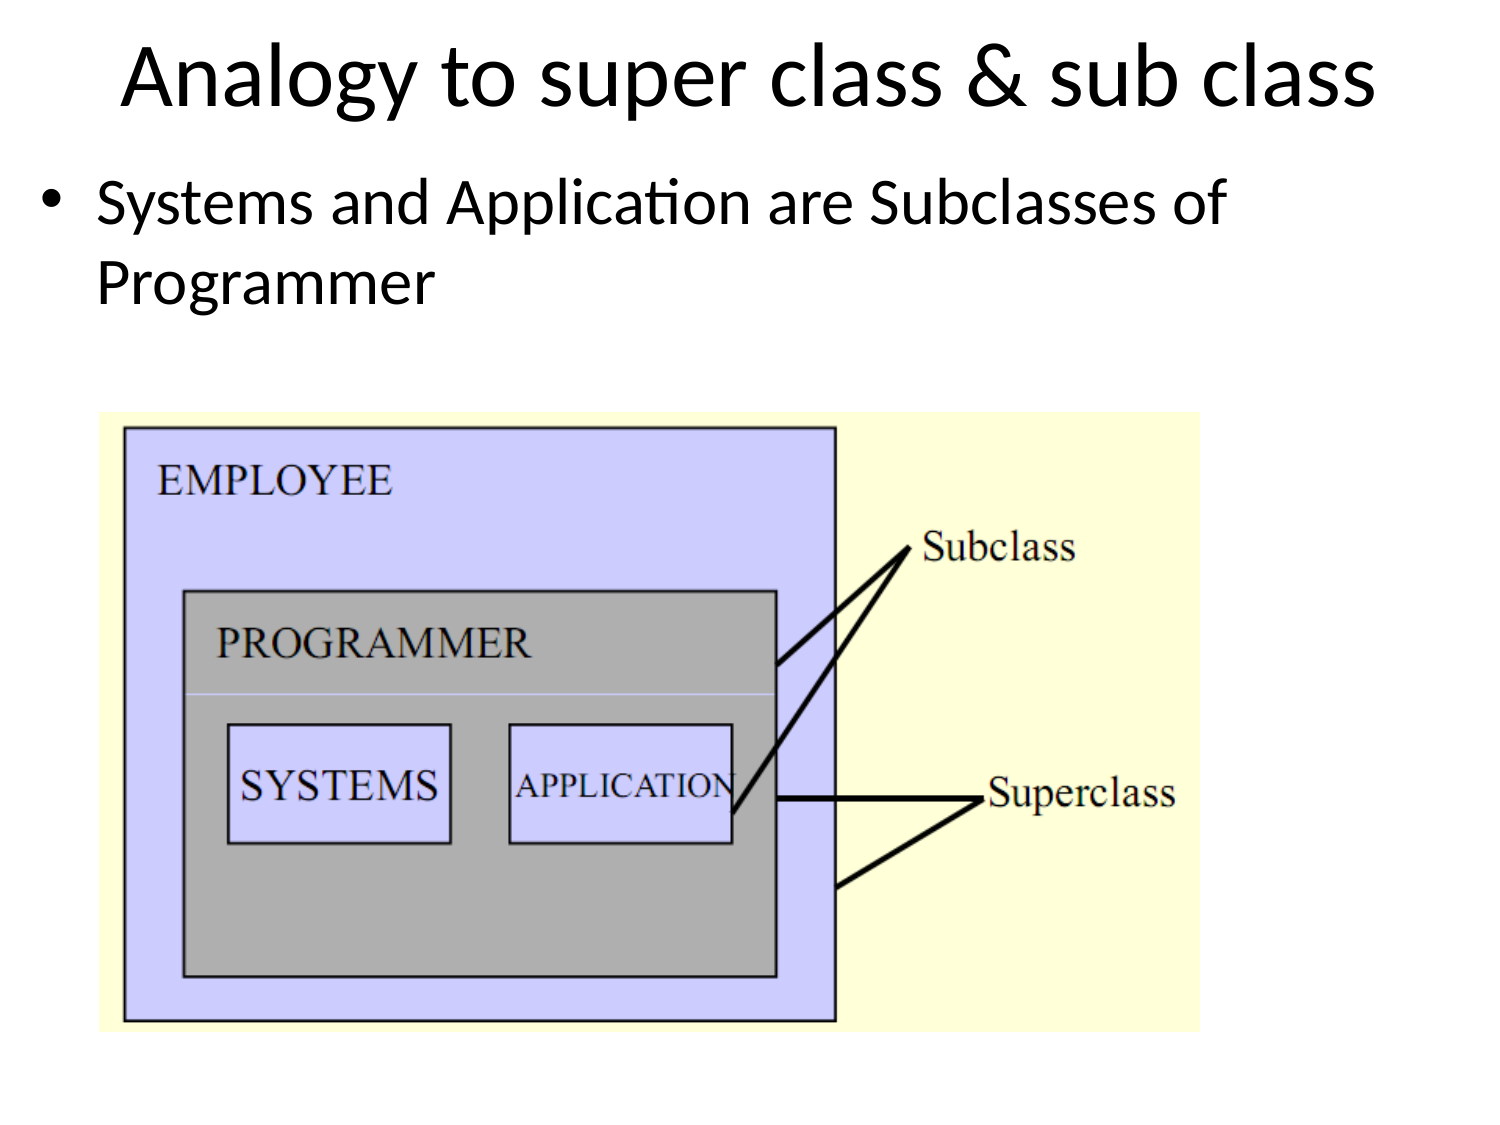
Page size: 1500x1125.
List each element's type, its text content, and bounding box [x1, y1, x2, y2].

title Analogy to super class & sub class [75, 2, 1425, 138]
picture [99, 412, 1201, 1032]
list Systems and Application are Subclasses of Programmer [24, 149, 1475, 1100]
